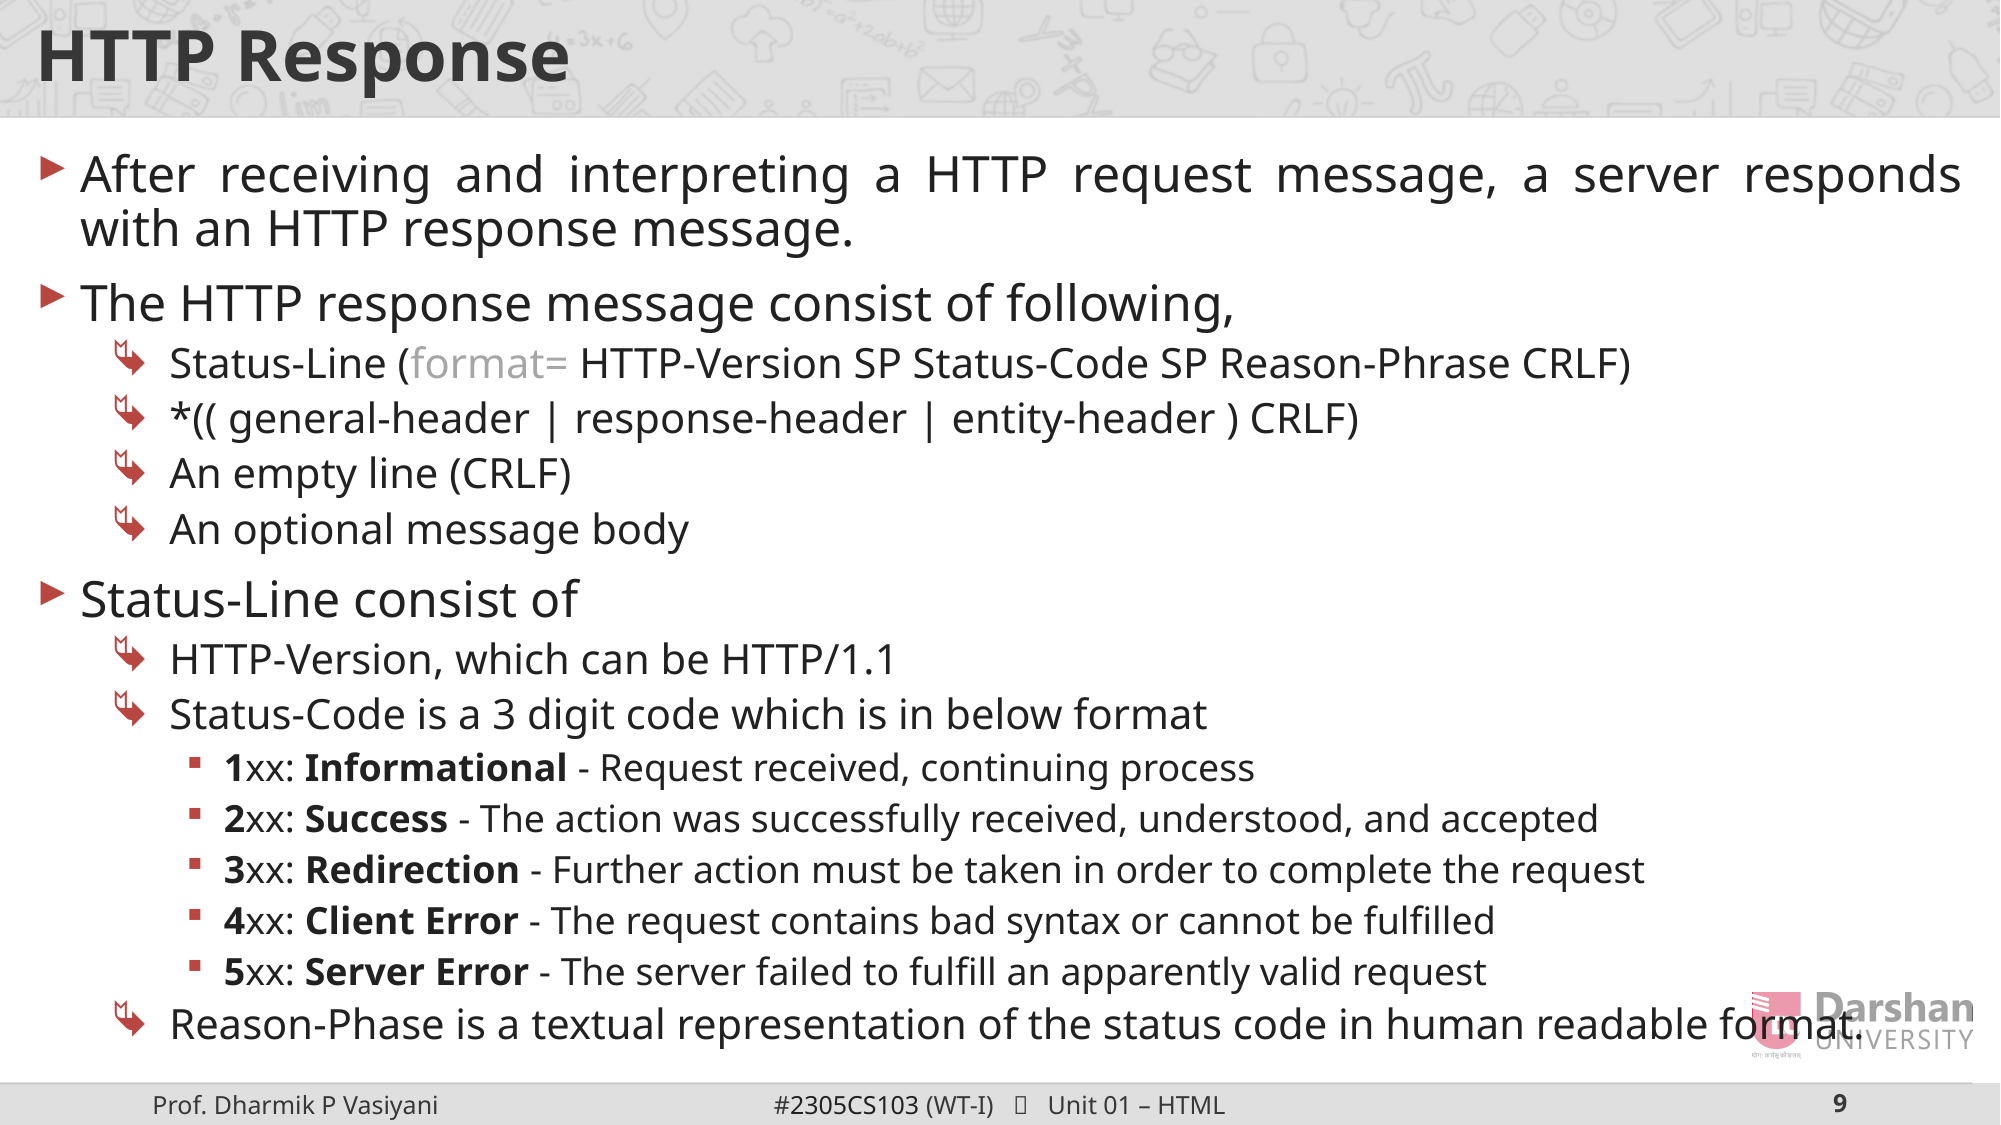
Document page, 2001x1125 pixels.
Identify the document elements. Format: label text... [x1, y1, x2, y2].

title HTTP Response [0, 0, 2000, 117]
list After receiving and interpreting a HTTP request message, a server responds with an HTTP response message. The HTTP response message consist of following, Status-Line (format= HTTP-Version SP Status-Code SP Reason-Phrase CRLF) *(( general-header | response-header | entity-header ) CRLF) An empty line (CRLF) An optional message body Status-Line consist of HTTP-Version, which can be HTTP/1.1 Status-Code is a 3 digit code which is in below format 1xx: Informational - Request received, continuing process 2xx: Success - The action was successfully received, understood, and accepted 3xx: Redirection - Further action must be taken in order to complete the request 4xx: Client Error - The request contains bad syntax or cannot be fulfilled 5xx: Server Error - The server failed to fulfill an apparently valid request Reason-Phase is a textual representation of the status code in human readable format. [21, 141, 1979, 1059]
